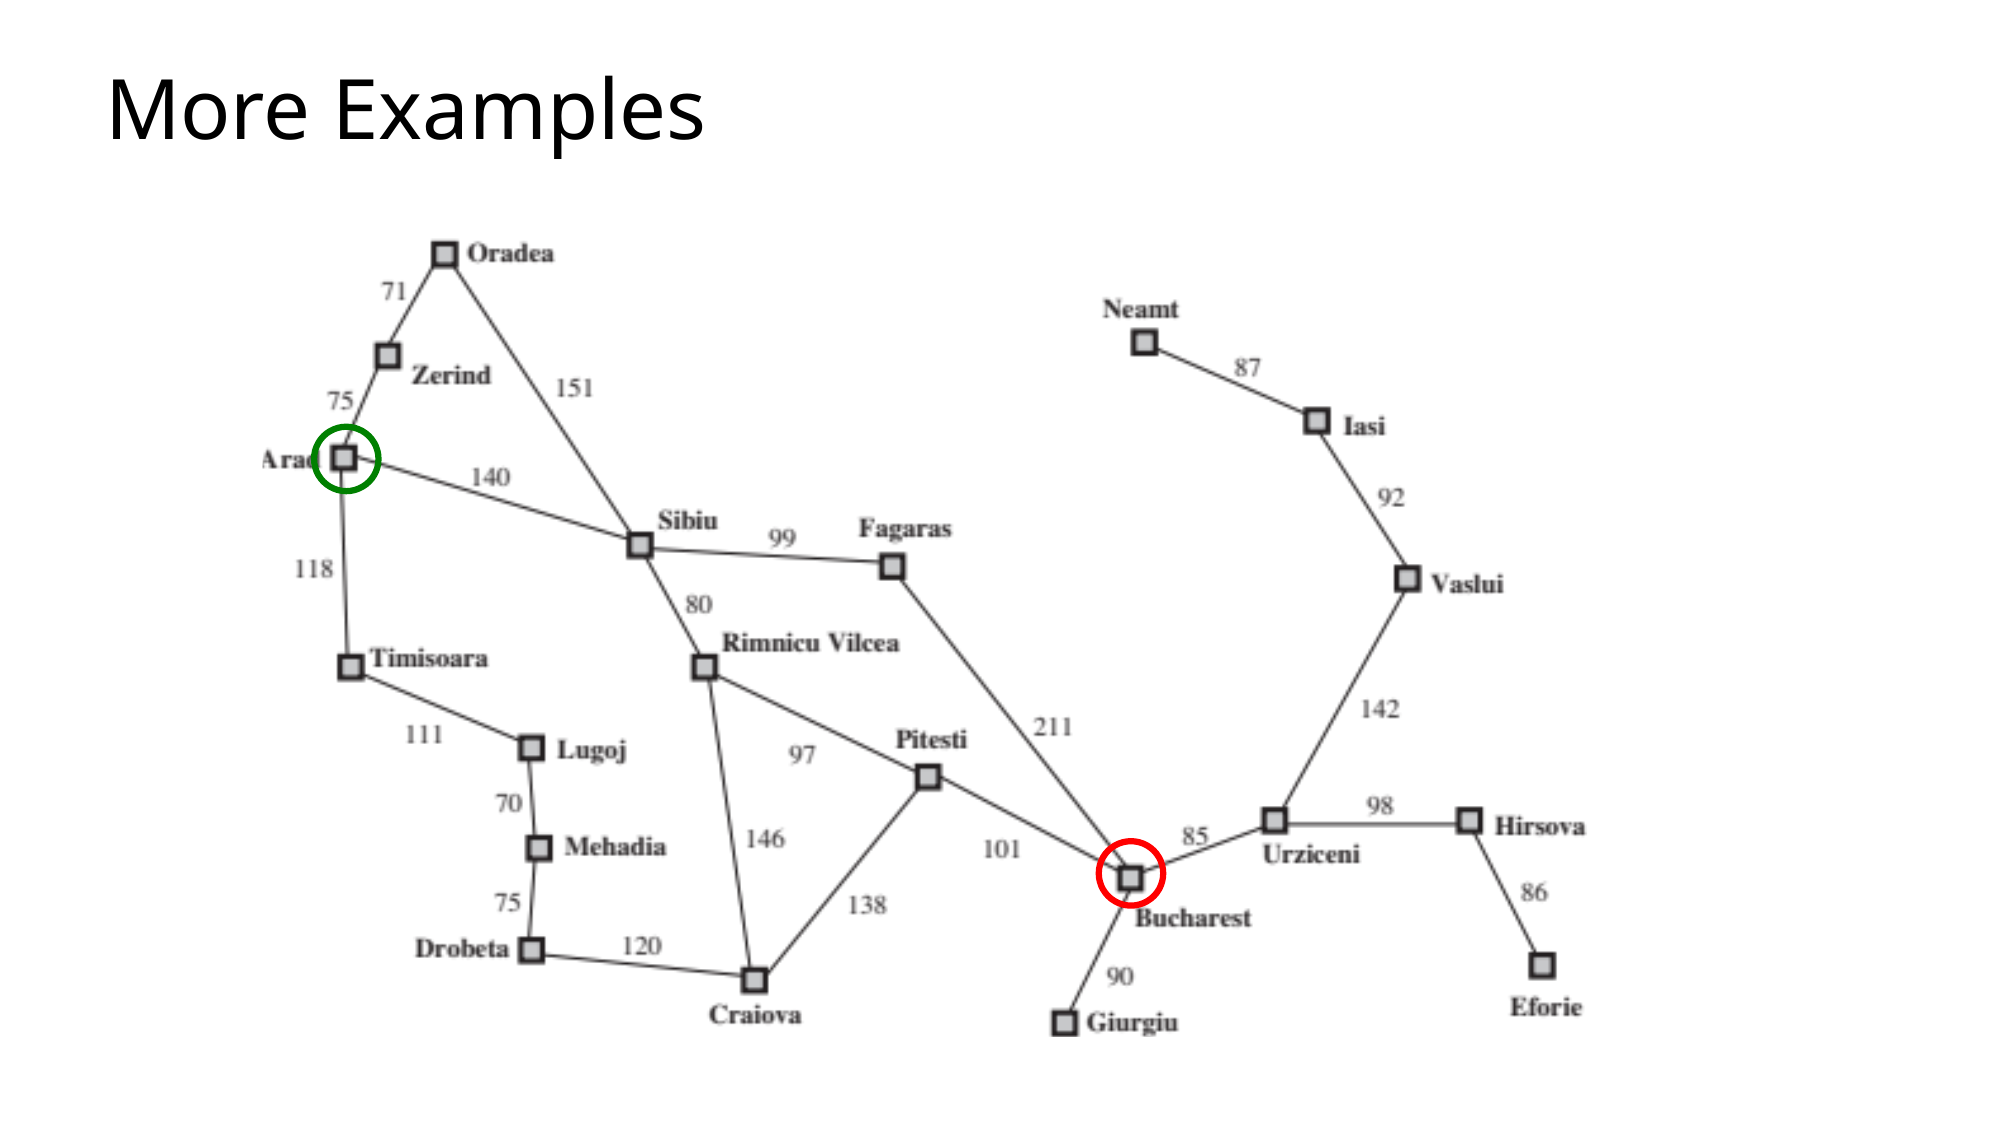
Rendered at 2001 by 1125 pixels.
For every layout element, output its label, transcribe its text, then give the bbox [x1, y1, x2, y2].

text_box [262, 237, 1588, 1037]
title More Examples [90, 60, 1816, 164]
